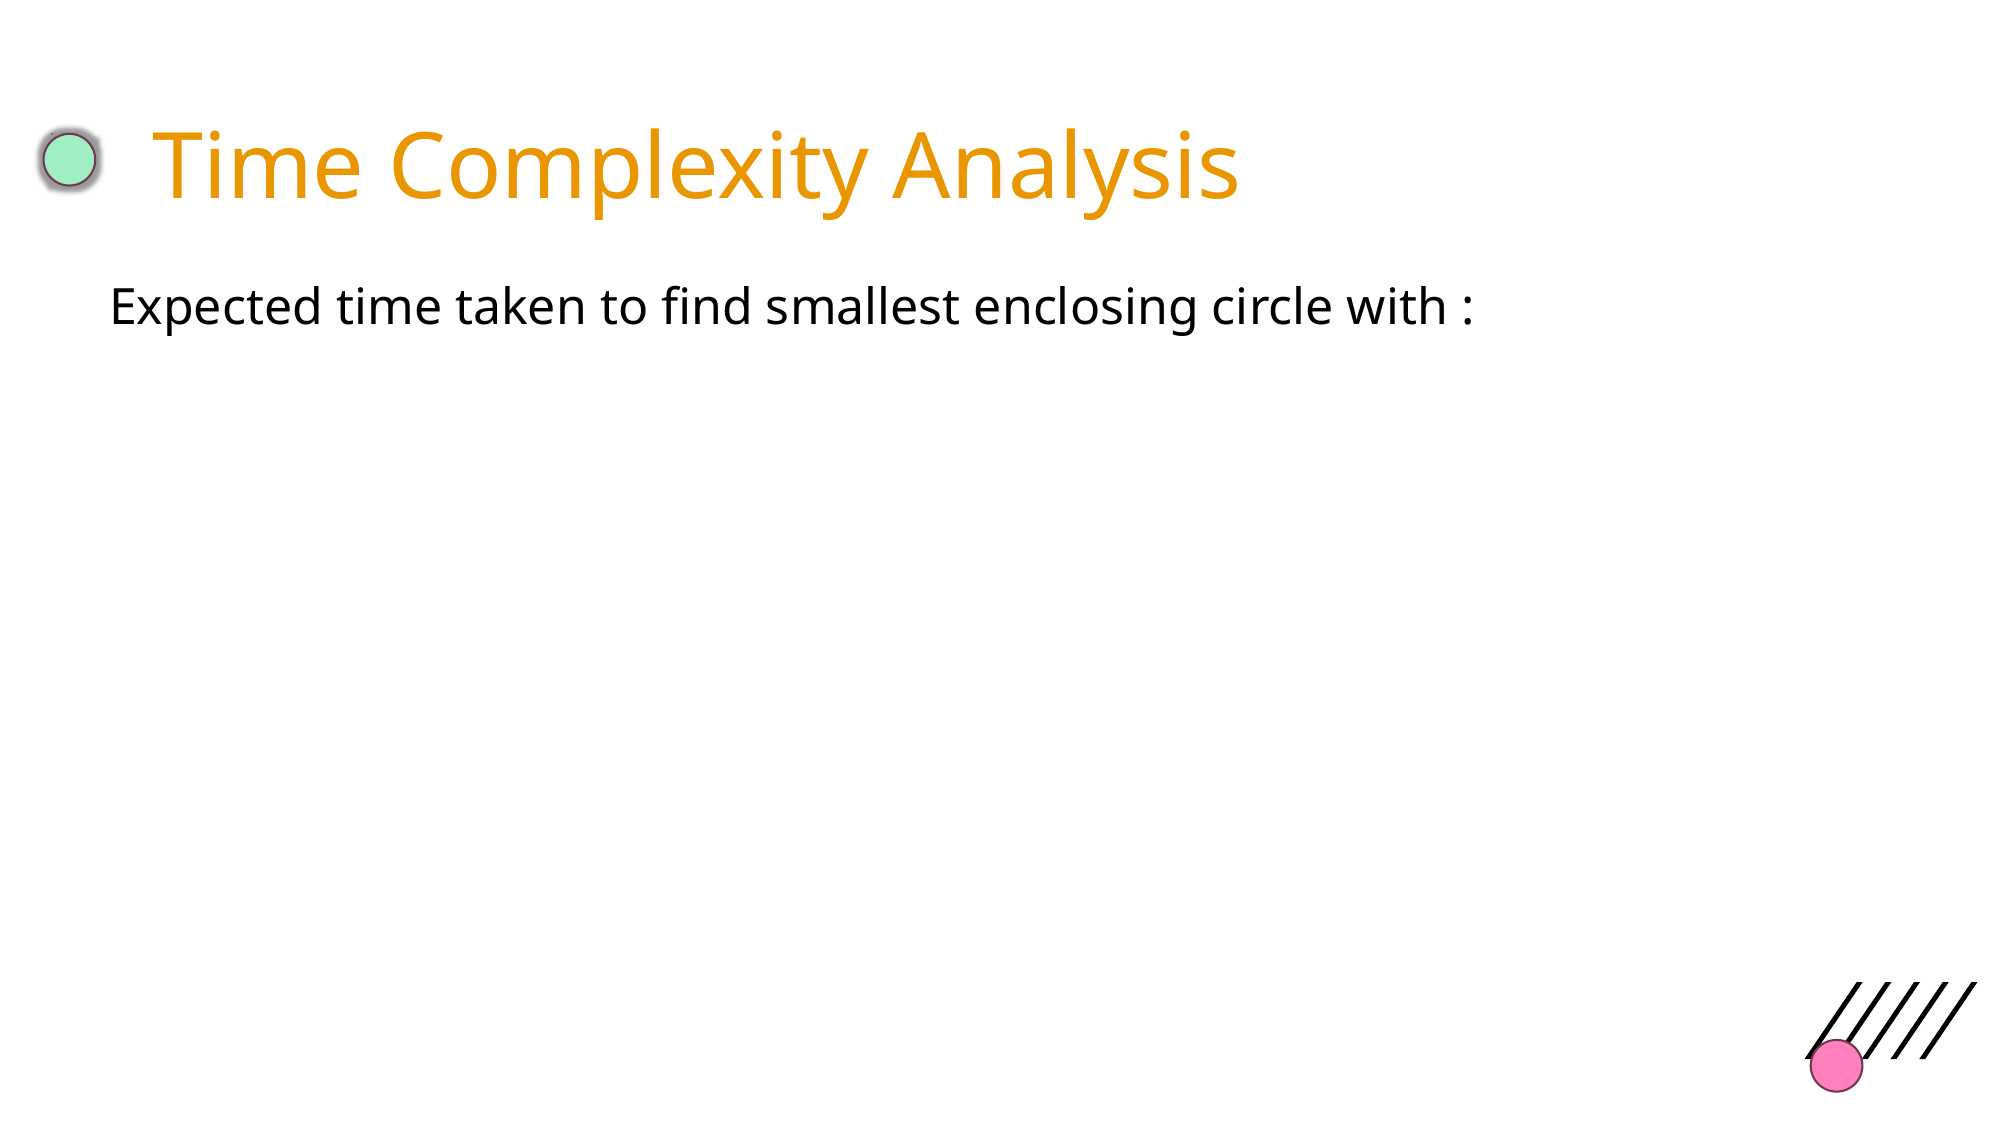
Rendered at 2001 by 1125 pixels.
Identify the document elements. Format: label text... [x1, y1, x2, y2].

text_box [1809, 1038, 1864, 1093]
text_box [42, 132, 97, 187]
title Time Complexity Analysis [137, 59, 1863, 278]
text_box Expected time taken to find smallest enclosing circle with : [94, 267, 1788, 343]
